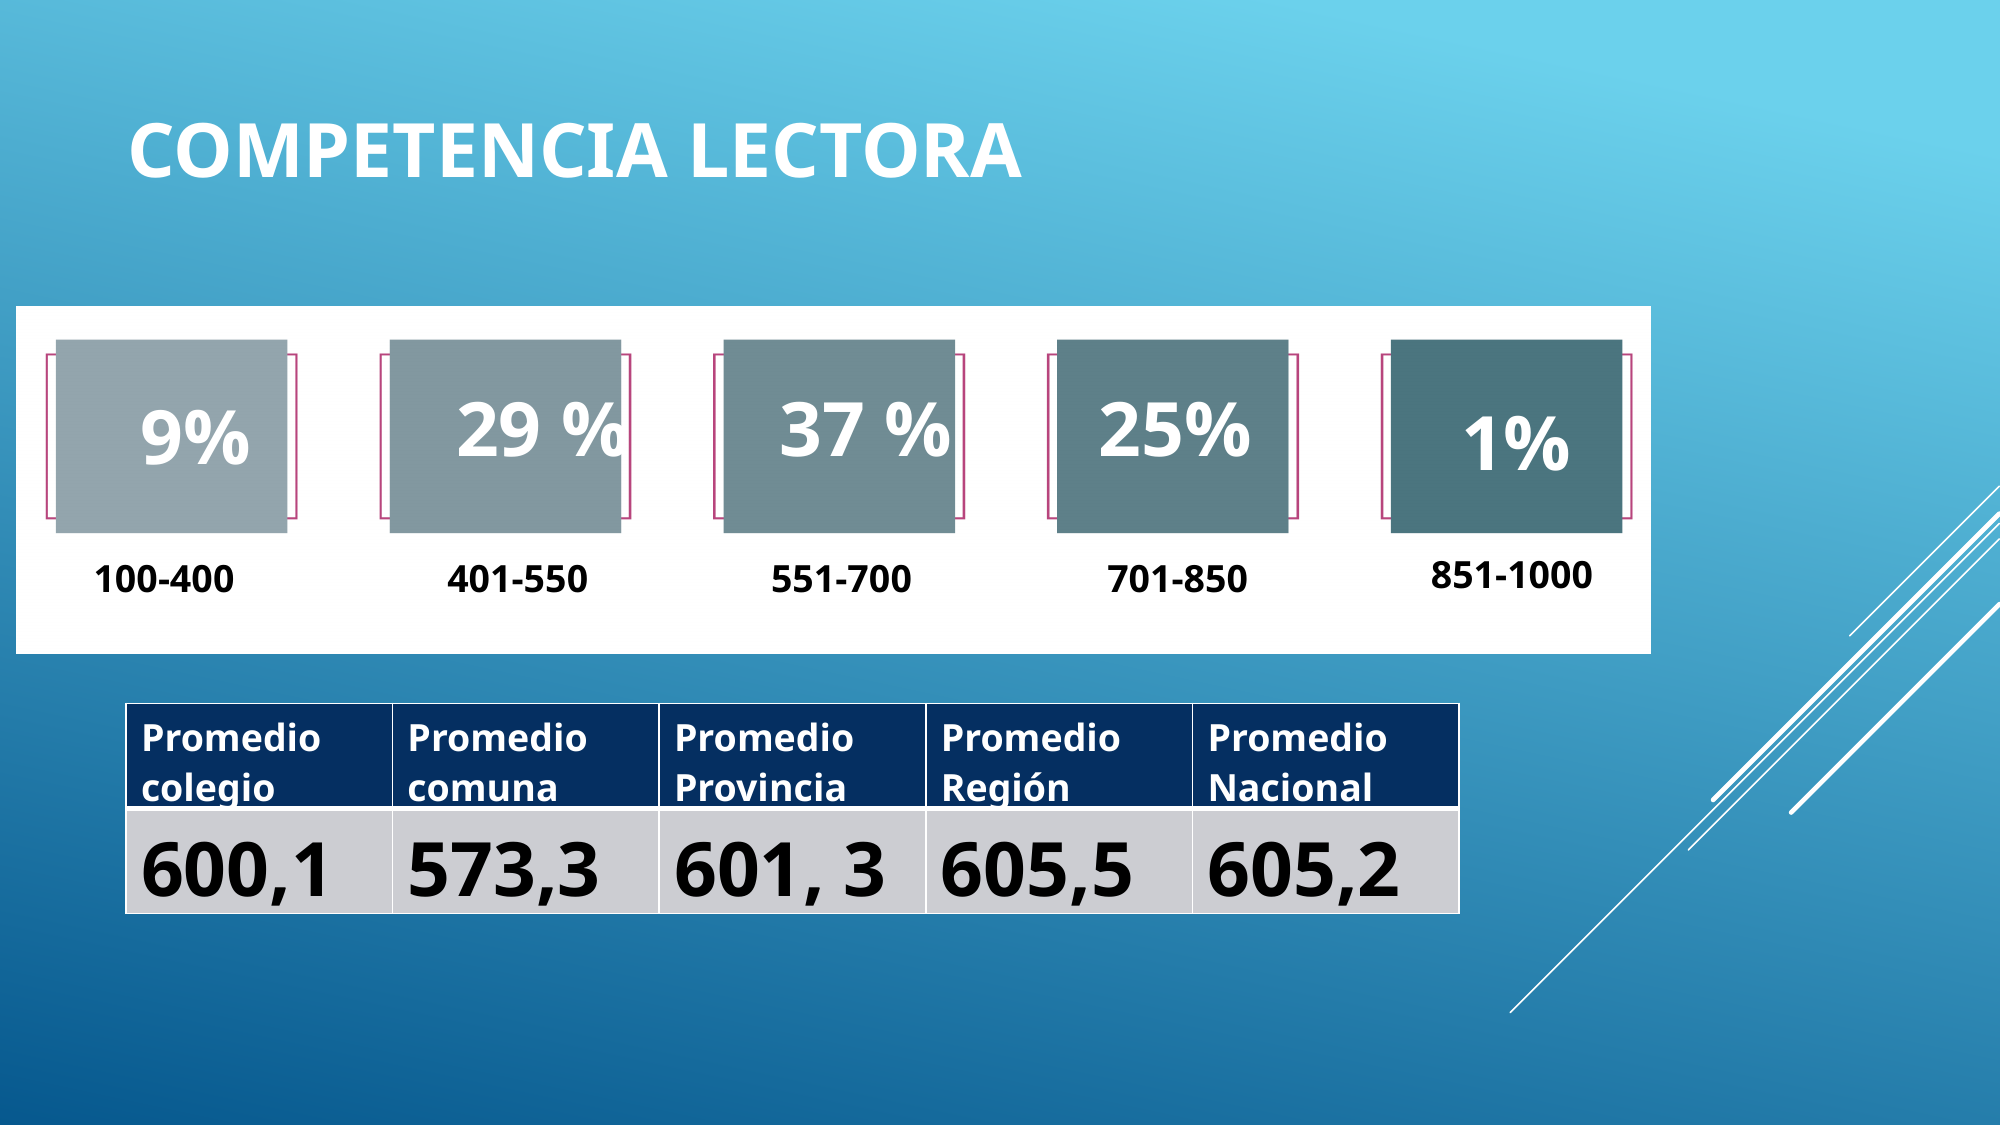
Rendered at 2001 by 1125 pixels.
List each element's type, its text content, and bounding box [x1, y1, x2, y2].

table_cell 600,1 [127, 811, 392, 913]
table_cell 605,2 [1193, 811, 1458, 913]
title COMPETENCIA LECTORA [112, 94, 1093, 201]
table_header Promedio colegio [127, 704, 392, 806]
table_cell 601, 3 [660, 811, 925, 913]
table_header Promedio Provincia [660, 704, 925, 806]
table_header Promedio Región [927, 704, 1192, 806]
picture [15, 306, 1652, 655]
table_header Promedio comuna [393, 704, 658, 806]
table_header Promedio Nacional [1193, 704, 1458, 806]
table_cell 605,5 [927, 811, 1192, 913]
table_cell 573,3 [393, 811, 658, 913]
